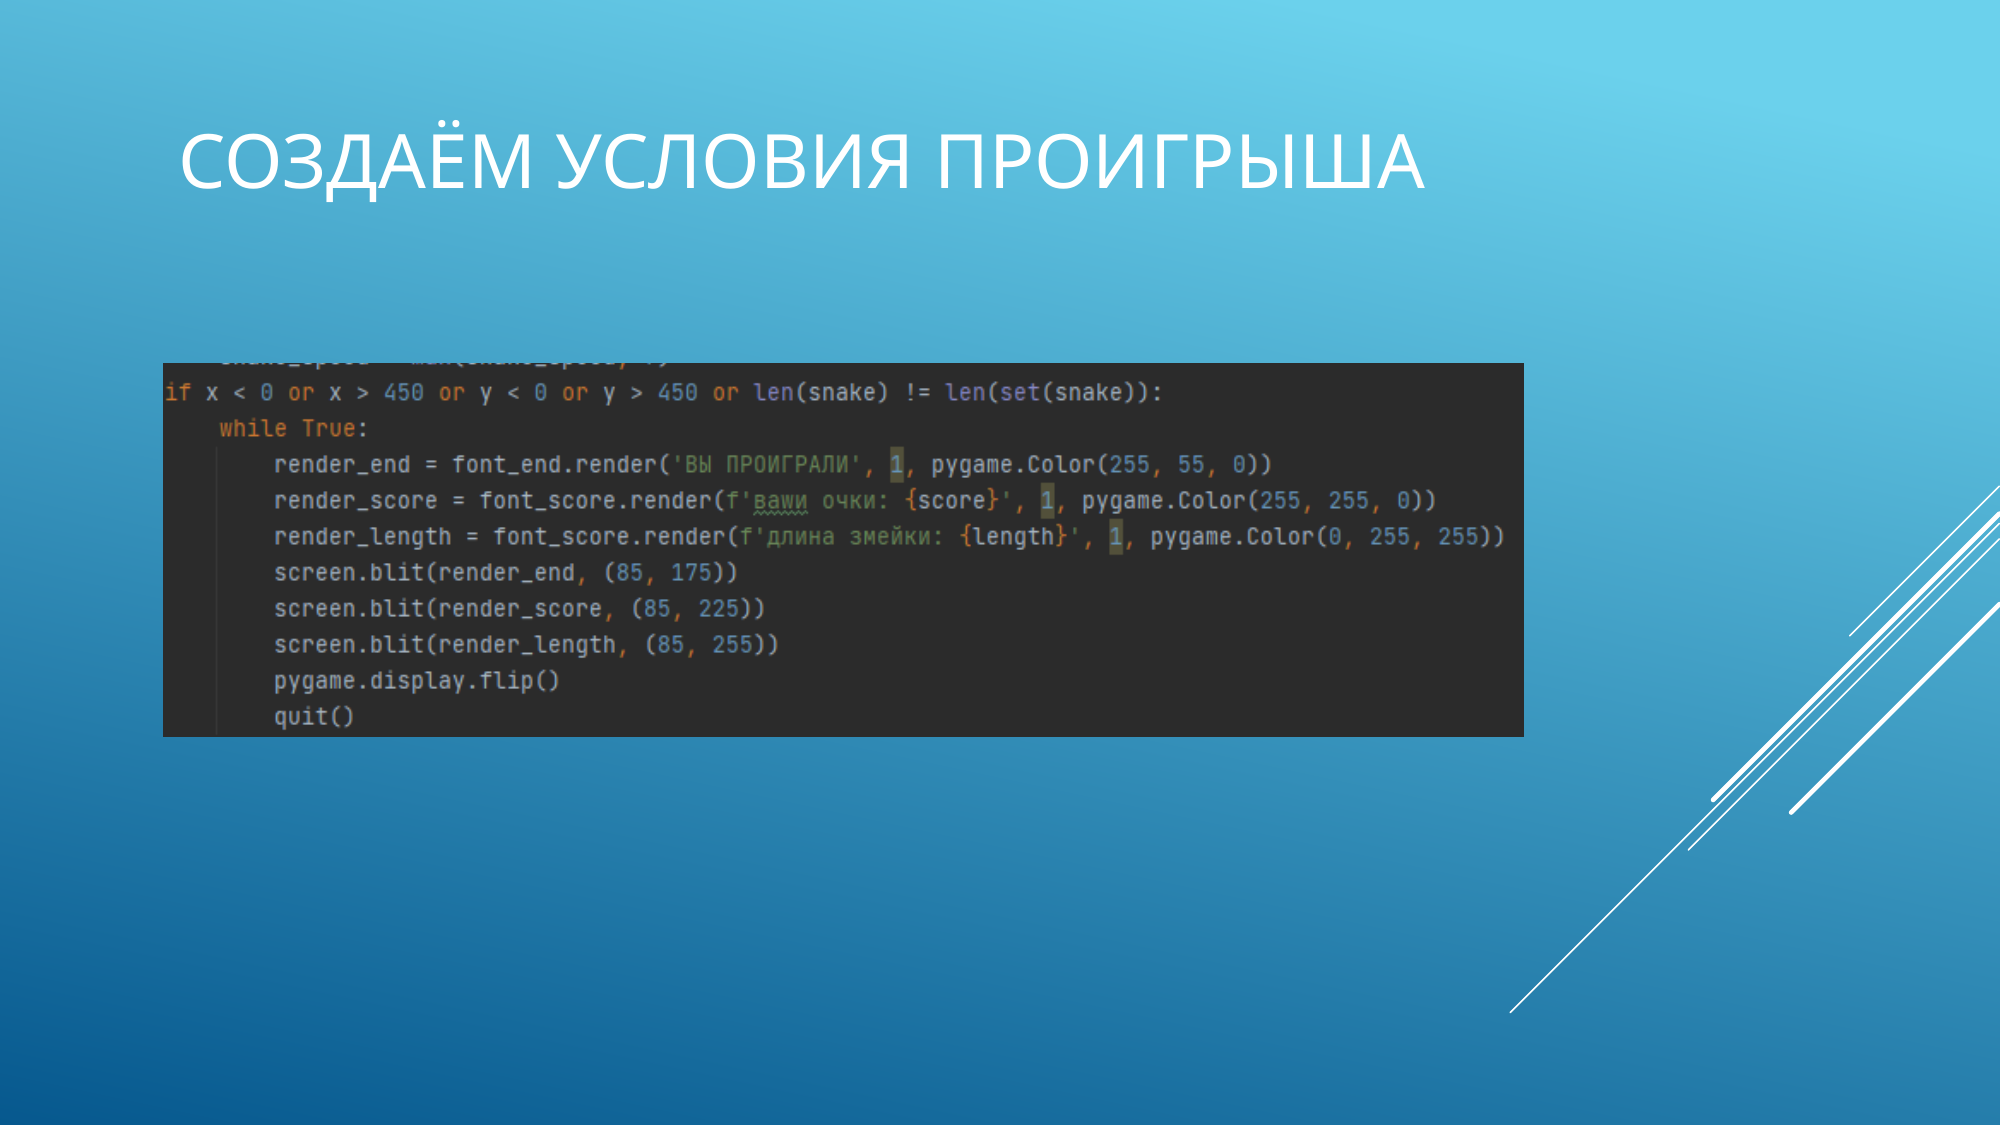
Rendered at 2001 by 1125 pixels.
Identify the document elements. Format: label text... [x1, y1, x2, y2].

title Создаём условия проигрыша [164, 34, 1565, 283]
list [163, 363, 1524, 737]
